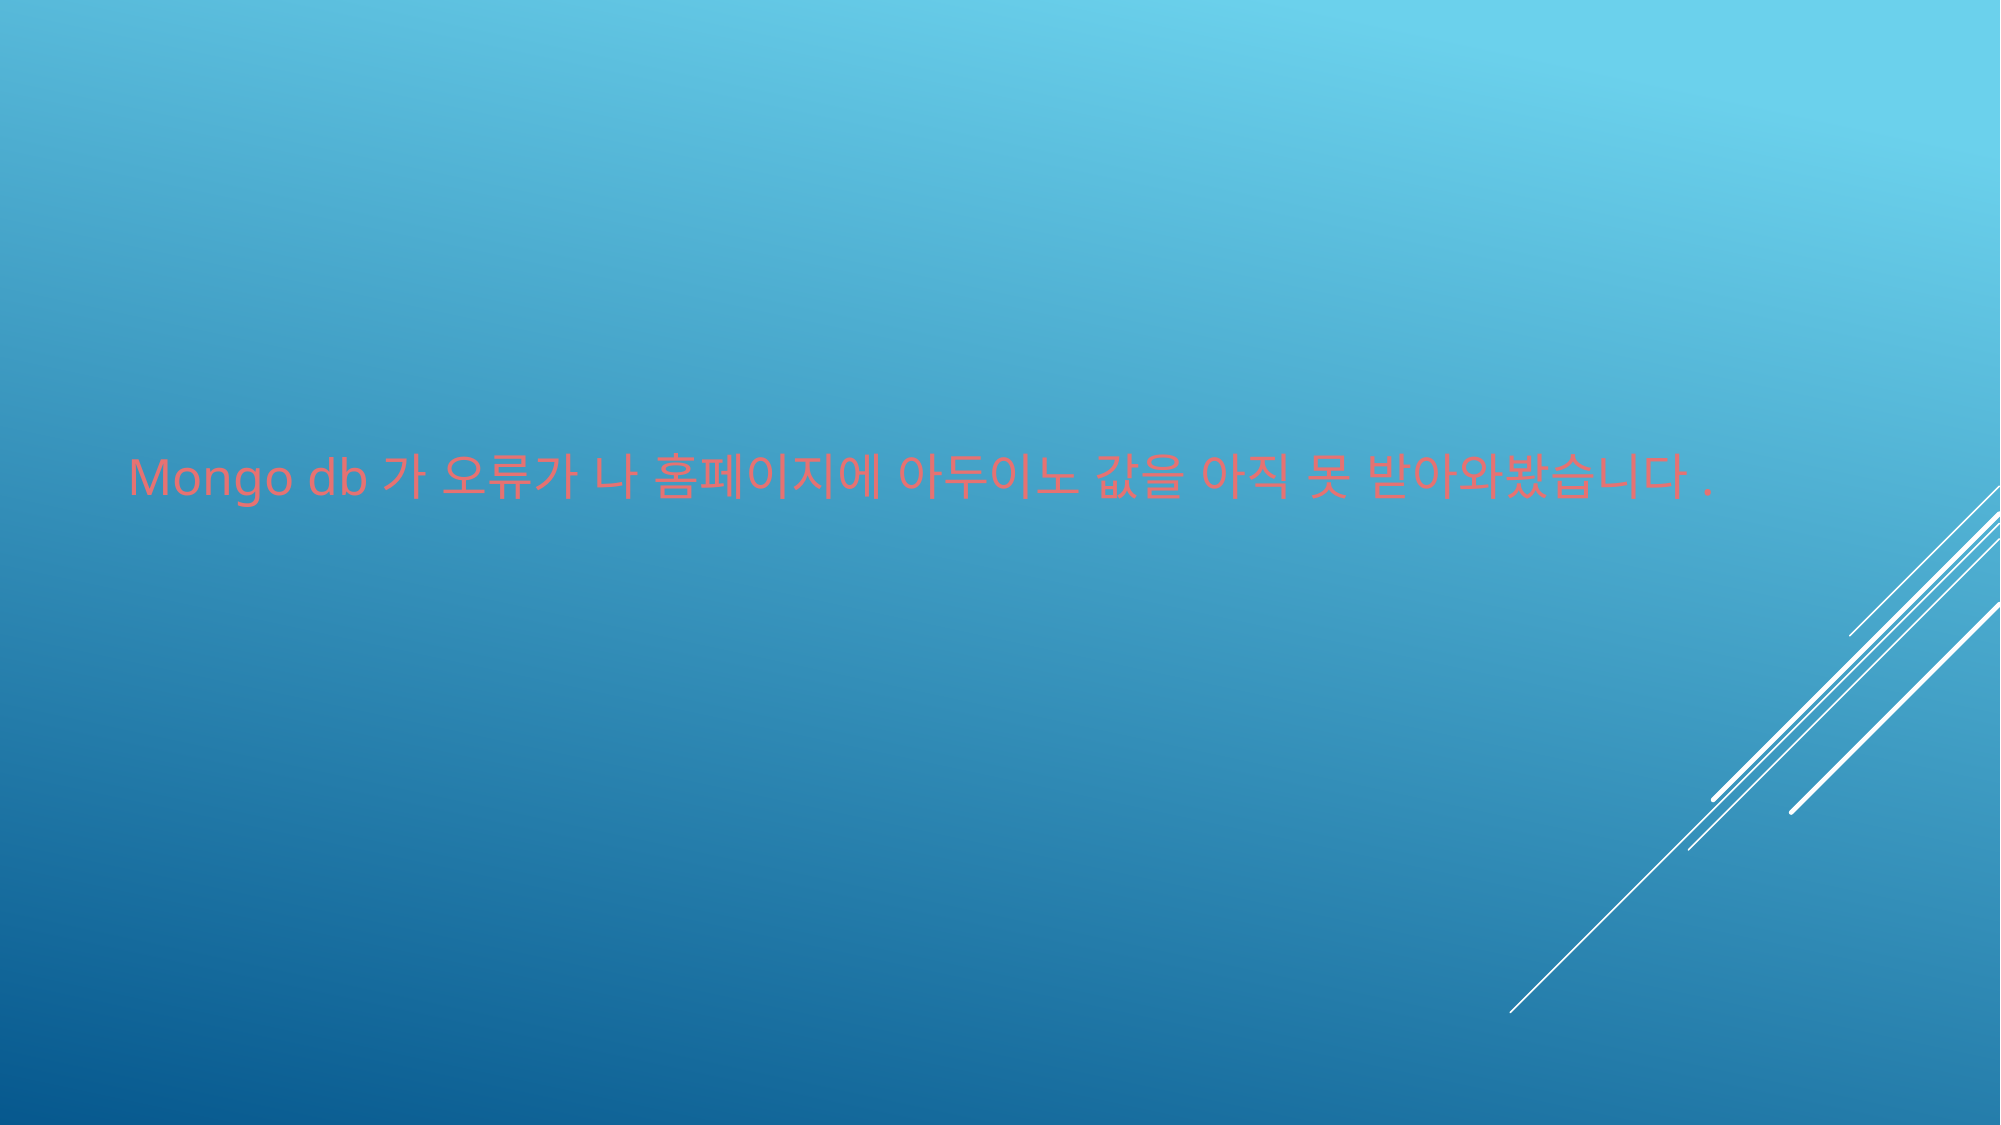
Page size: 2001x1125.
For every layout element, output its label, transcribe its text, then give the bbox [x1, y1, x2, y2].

list Mongo db가 오류가 나 홈페이지에 아두이노 값을 아직 못 받아와봤습니다. [112, 112, 1860, 840]
